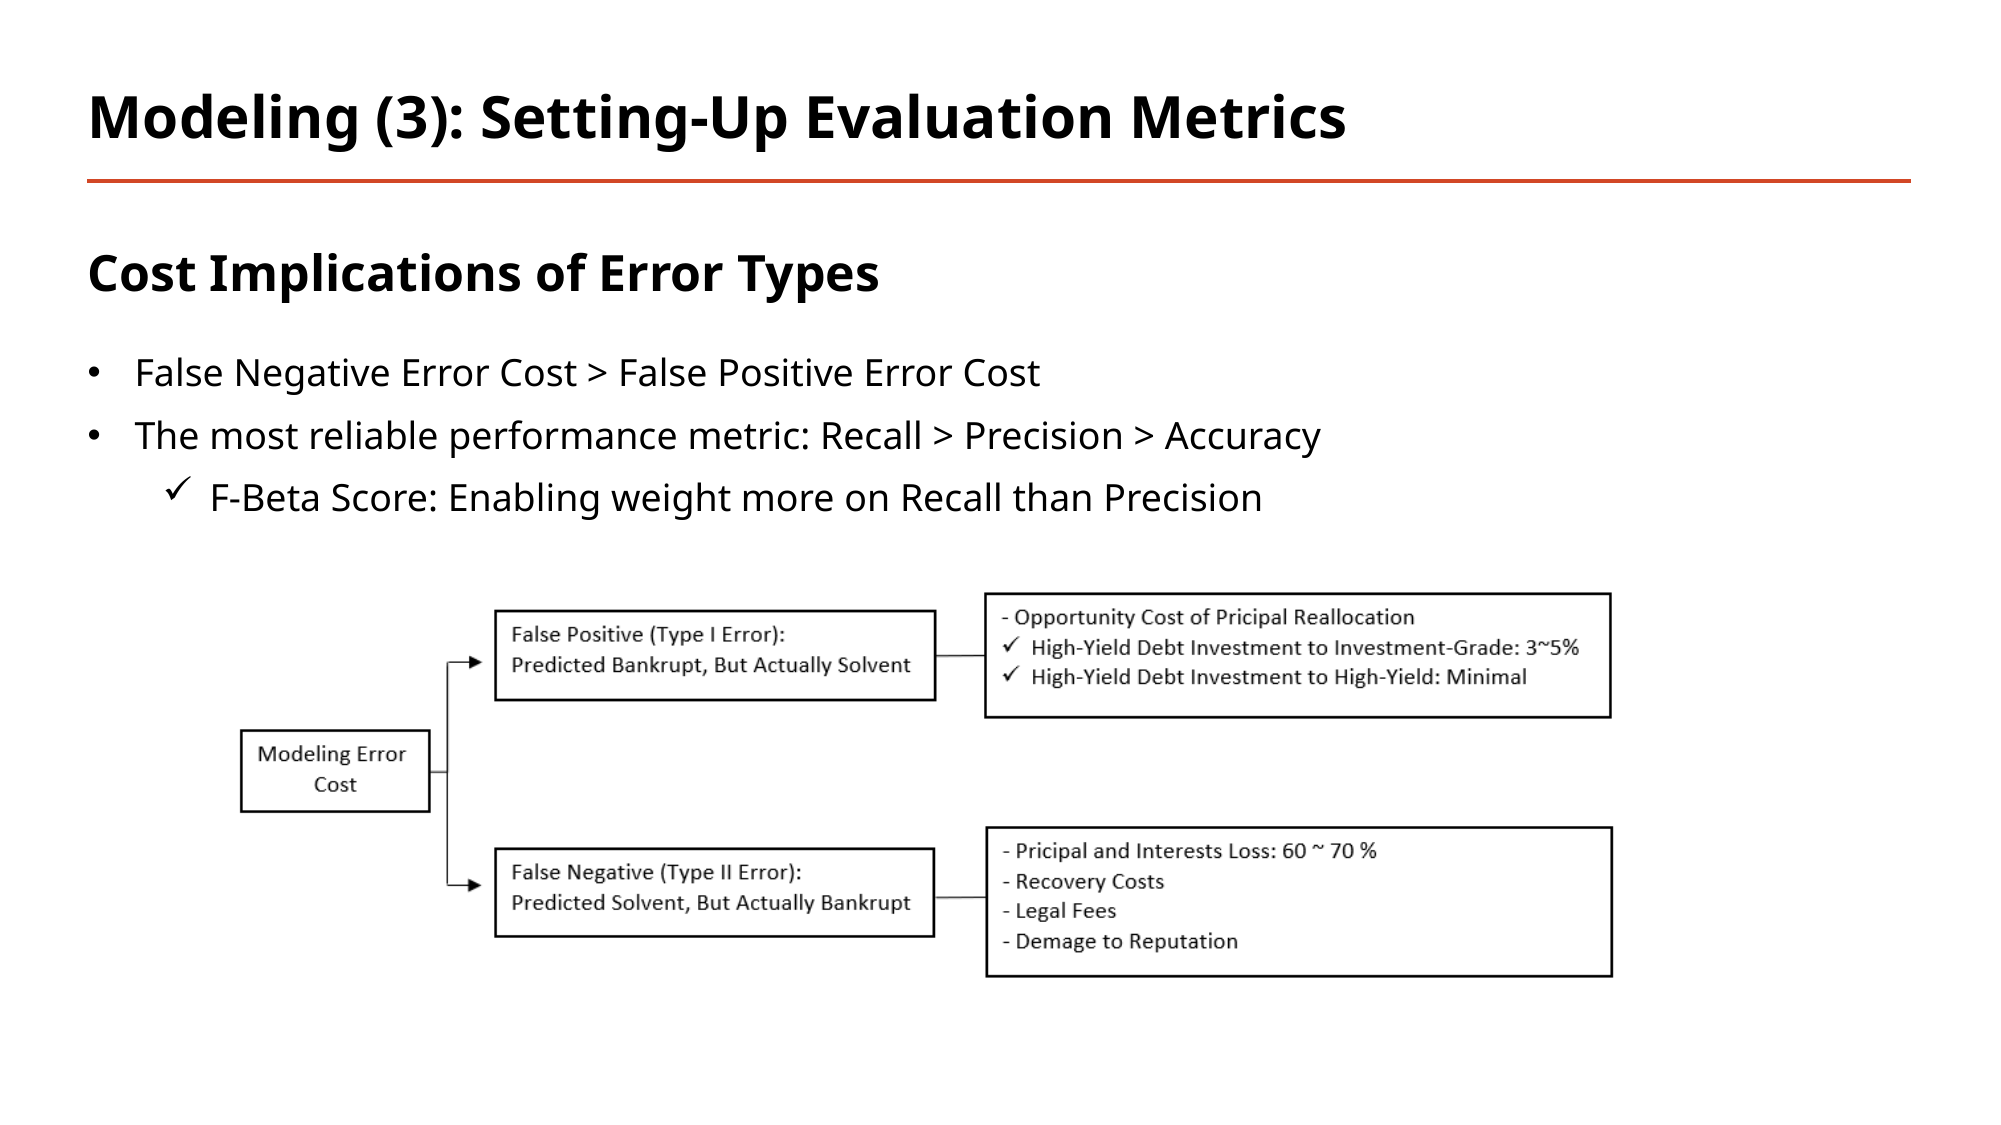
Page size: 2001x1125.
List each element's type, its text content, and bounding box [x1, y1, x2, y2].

text_box False Negative Error Cost > False Positive Error Cost The most reliable performance metric: Recall > Precision > Accuracy F-Beta Score: Enabling weight more on Recall than Precision [72, 324, 1875, 527]
picture [223, 578, 1649, 1007]
text_box Cost Implications of Error Types [72, 171, 1033, 324]
title Modeling (3): Setting-Up Evaluation Metrics [72, 67, 1574, 173]
